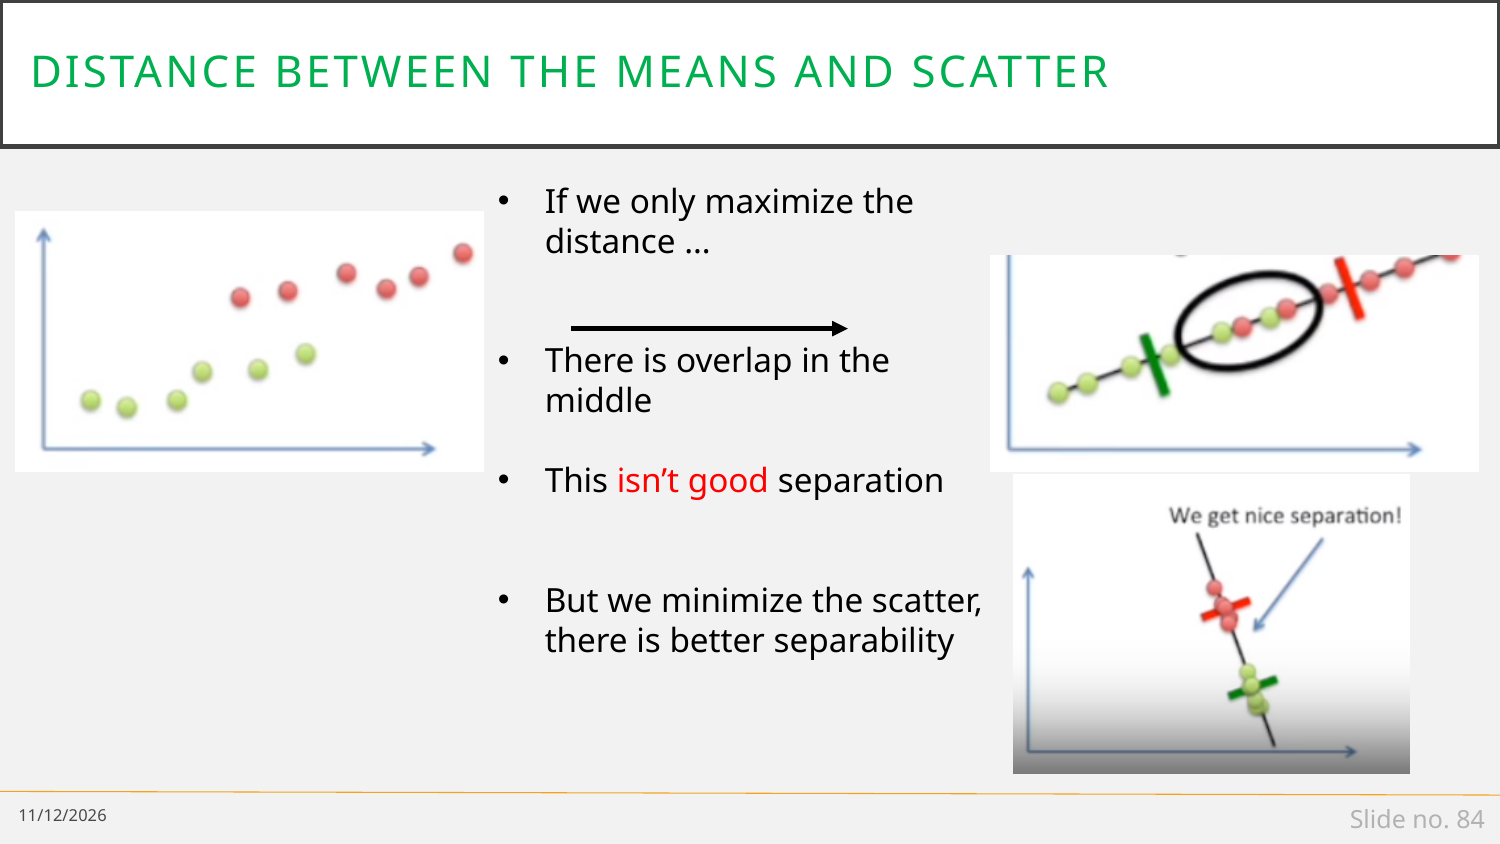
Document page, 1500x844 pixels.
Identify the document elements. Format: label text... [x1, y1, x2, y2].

picture [990, 255, 1479, 472]
text_box If we only maximize the distance … There is overlap in the middle This isn’t good separation But we minimize the scatter, there is better separability [483, 172, 1002, 707]
title Distance between the means and scatter [0, 0, 1500, 149]
picture [15, 211, 484, 472]
picture [1013, 474, 1410, 774]
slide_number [0, 796, 122, 837]
slide_number Slide no. 84 [1162, 797, 1500, 843]
